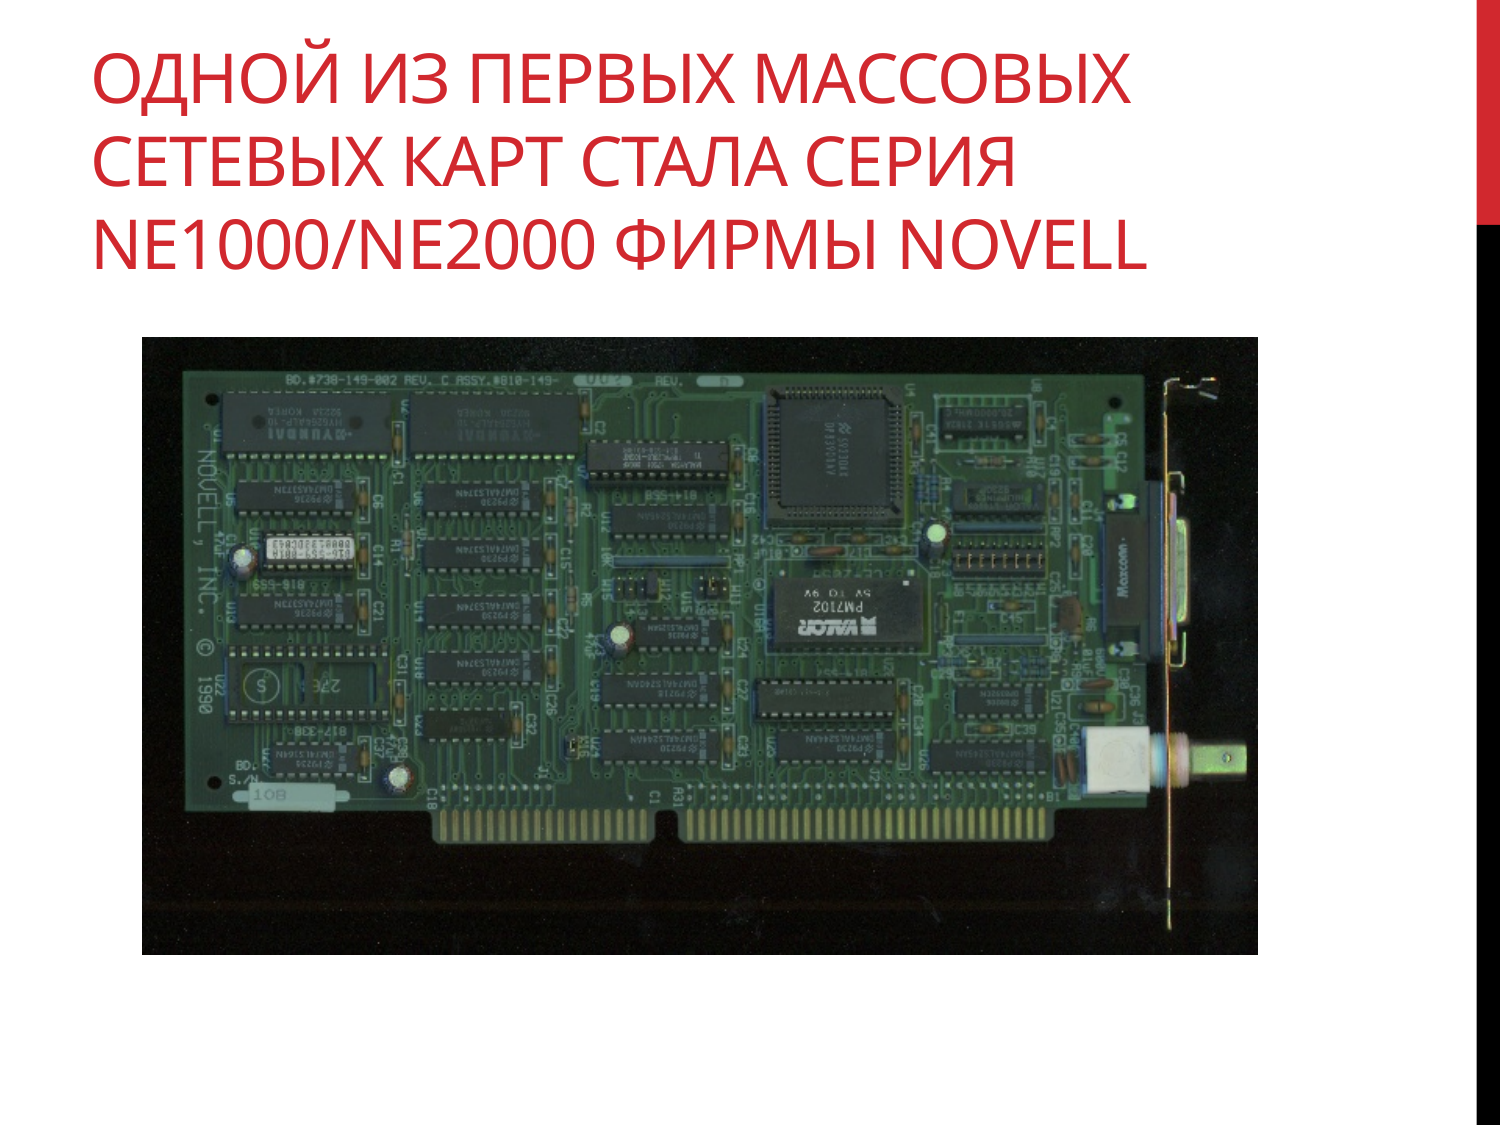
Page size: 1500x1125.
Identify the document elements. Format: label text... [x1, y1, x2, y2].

title Одной из первых массовых сетевых карт стала серия NE1000/NE2000 фирмы Novell [75, 25, 1412, 291]
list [141, 337, 1259, 956]
